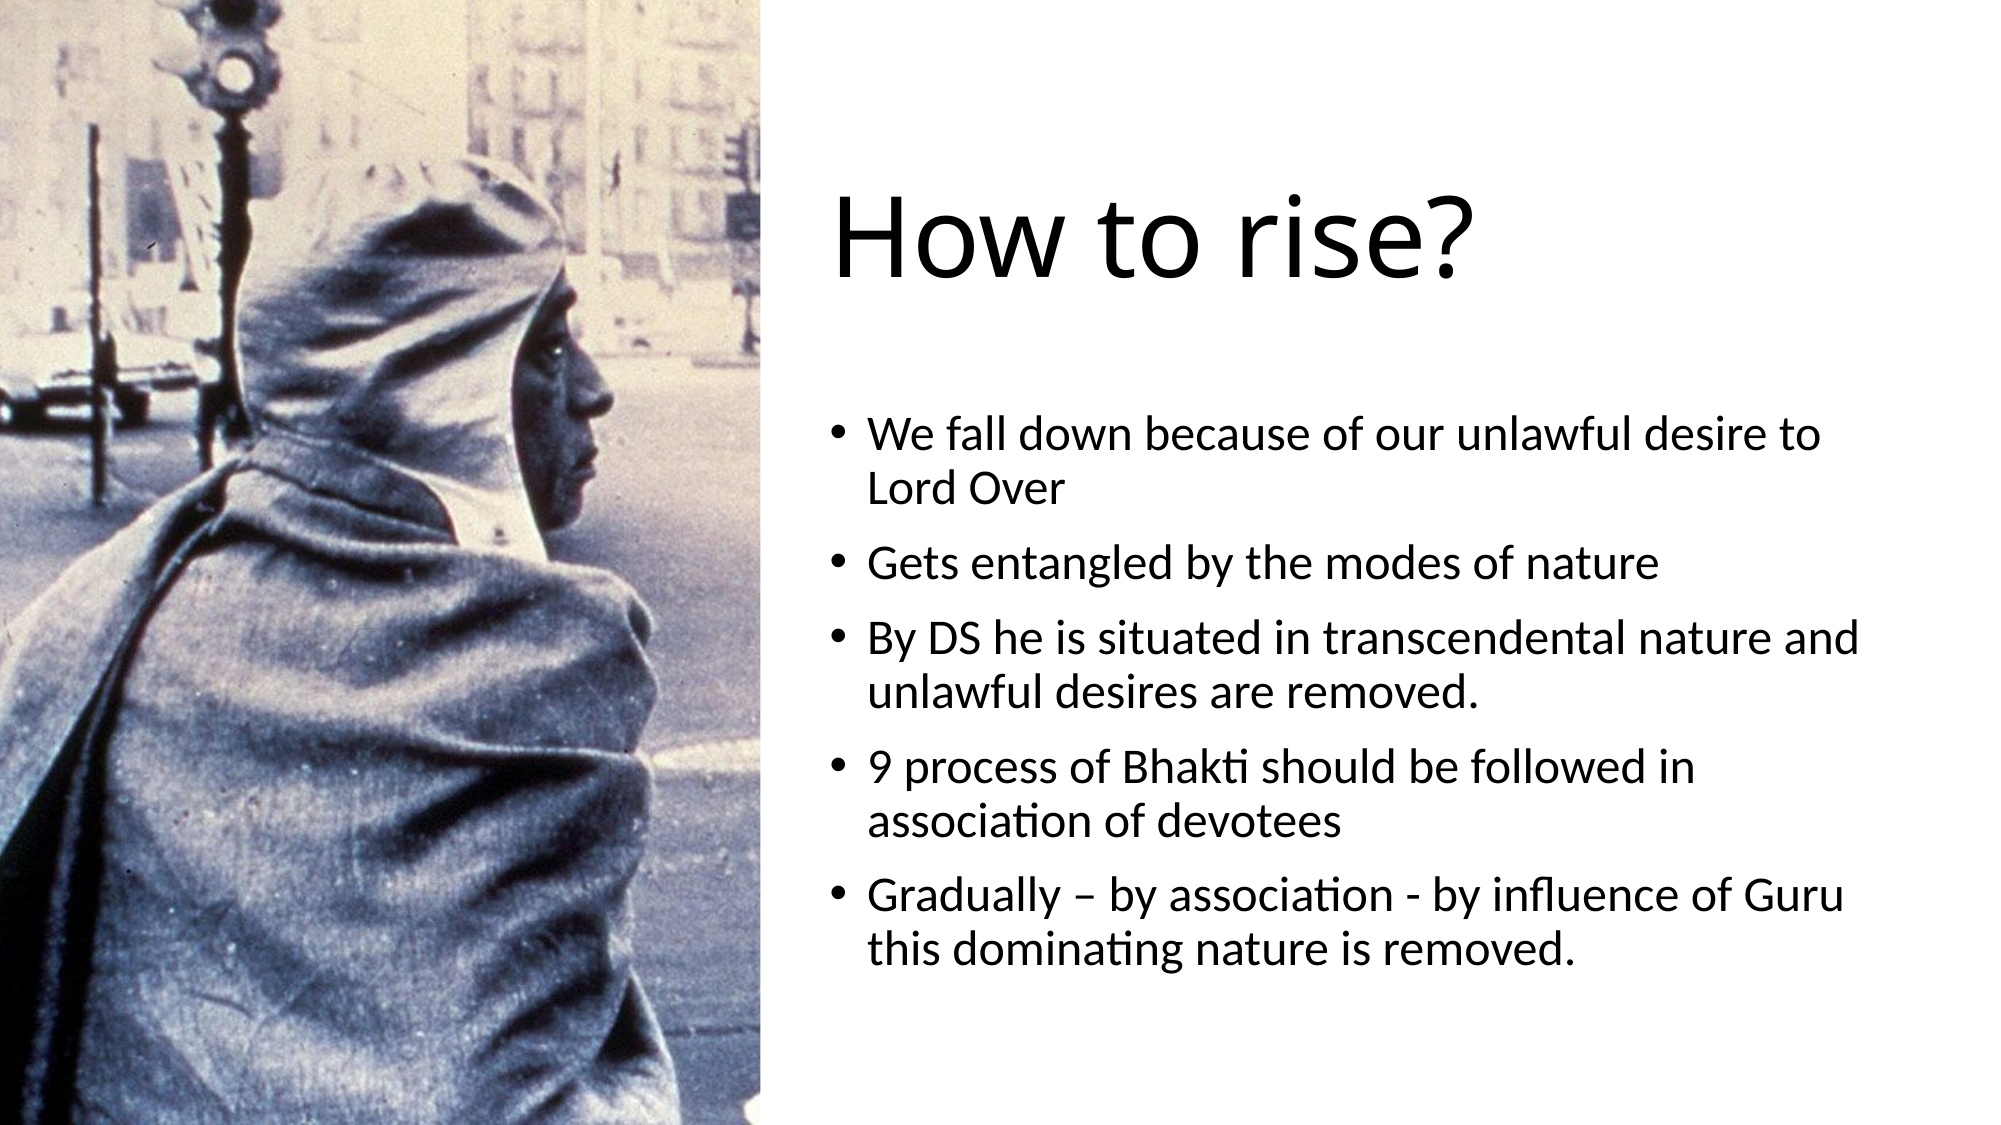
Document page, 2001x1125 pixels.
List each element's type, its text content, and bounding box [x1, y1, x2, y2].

title How to rise? [814, 103, 1895, 379]
picture [0, 0, 761, 1125]
list We fall down because of our unlawful desire to Lord Over Gets entangled by the modes of nature By DS he is situated in transcendental nature and unlawful desires are removed. 9 process of Bhakti should be followed in association of devotees Gradually – by association - by influence of Guru this dominating nature is removed. [814, 399, 1895, 1021]
